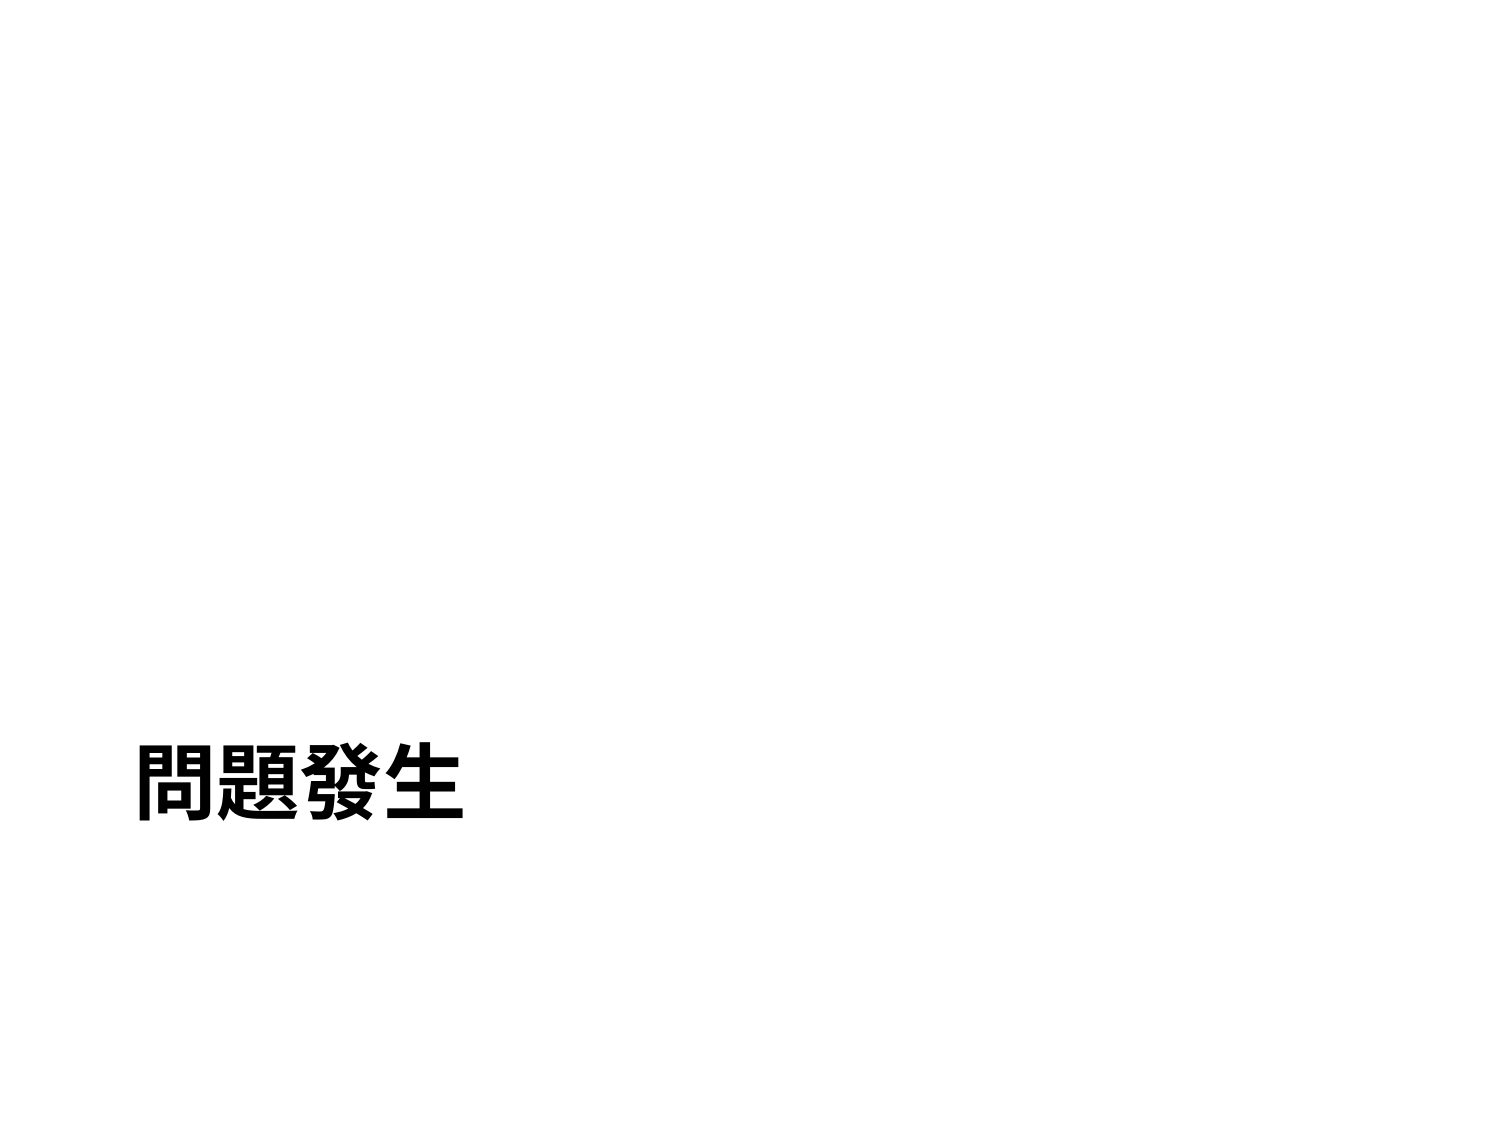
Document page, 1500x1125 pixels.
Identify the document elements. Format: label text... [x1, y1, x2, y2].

title 問題發生 [118, 722, 1394, 947]
